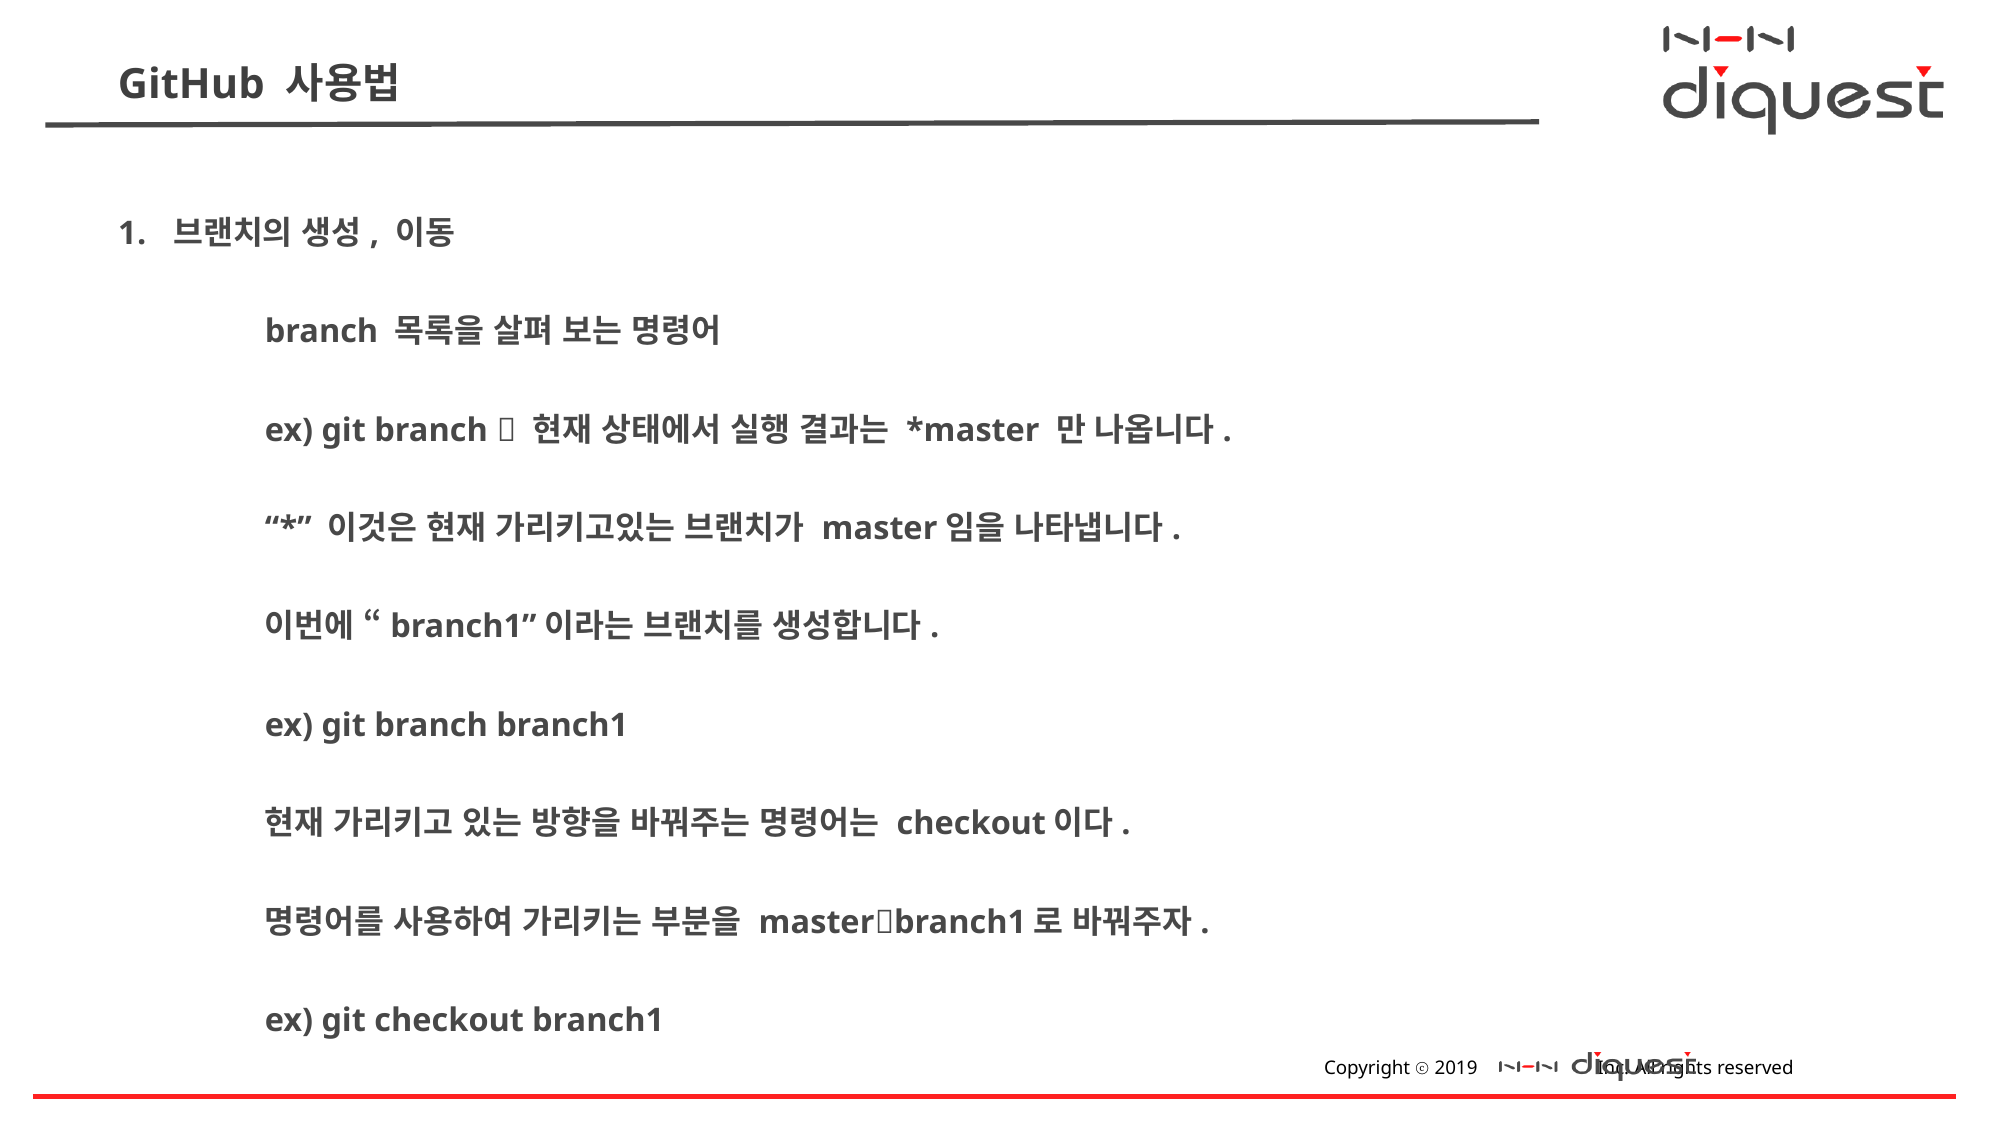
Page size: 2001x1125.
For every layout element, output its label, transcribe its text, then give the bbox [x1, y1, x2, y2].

list 브랜치의 생성, 이동 branch 목록을 살펴 보는 명령어 ex) git branch  현재 상태에서 실행 결과는 *master 만 나옵니다. “*” 이것은 현재 가리키고있는 브랜치가 master임을 나타냅니다. 이번에 “branch1”이라는 브랜치를 생성합니다. ex) git branch branch1 현재 가리키고 있는 방향을 바꿔주는 명령어는 checkout이다. 명령어를 사용하여 가리키는 부분을 masterbranch1로 바꿔주자. ex) git checkout branch1 [103, 164, 1829, 1049]
title GitHub 사용법 [103, 55, 1179, 113]
picture [1607, 0, 2000, 174]
picture [1499, 1049, 1696, 1081]
